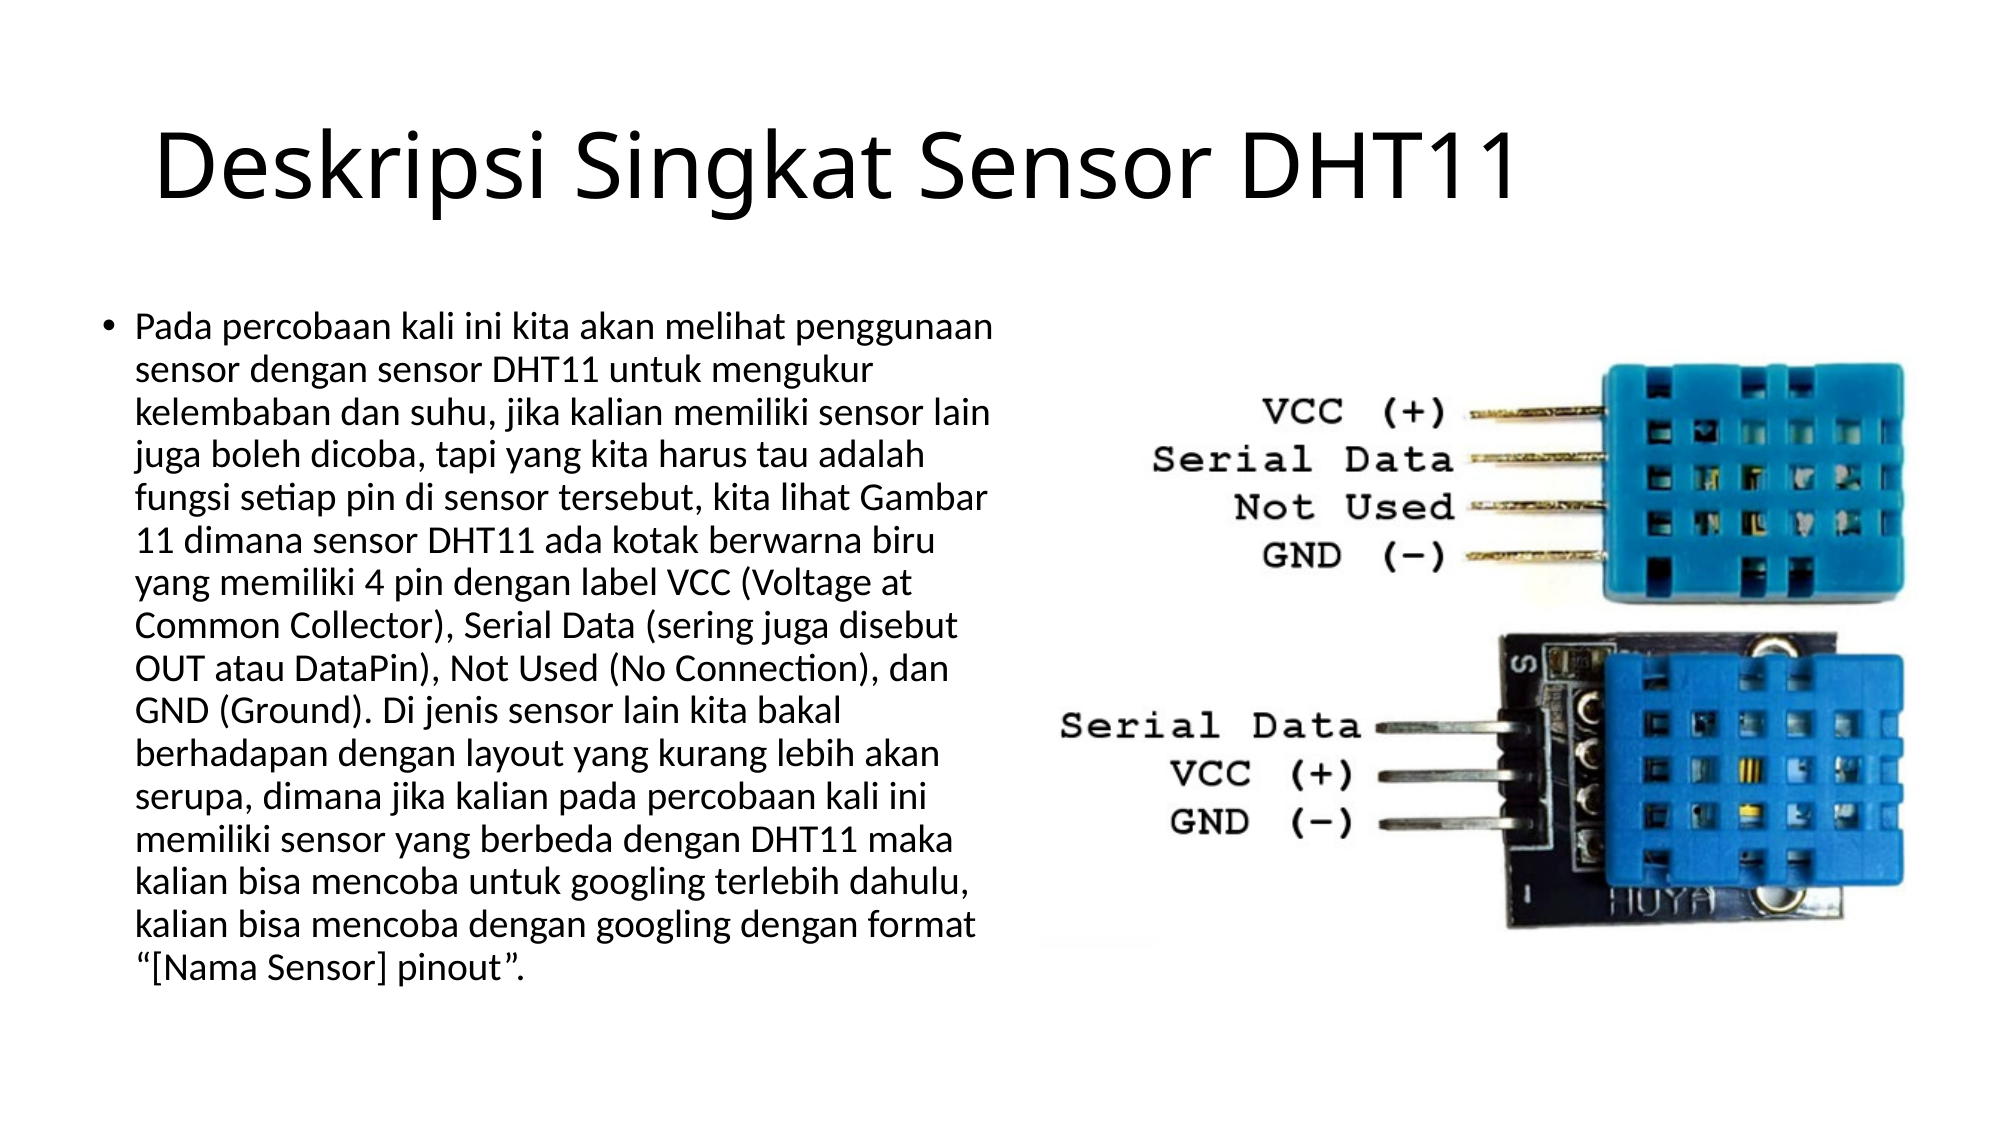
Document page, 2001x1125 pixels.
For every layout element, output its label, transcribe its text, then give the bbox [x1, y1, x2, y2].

picture [1035, 338, 1929, 950]
title Deskripsi Singkat Sensor DHT11 [137, 59, 1863, 278]
list Pada percobaan kali ini kita akan melihat penggunaan sensor dengan sensor DHT11 untuk mengukur kelembaban dan suhu, jika kalian memiliki sensor lain juga boleh dicoba, tapi yang kita harus tau adalah fungsi setiap pin di sensor tersebut, kita lihat Gambar 11 dimana sensor DHT11 ada kotak berwarna biru yang memiliki 4 pin dengan label VCC (Voltage at Common Collector), Serial Data (sering juga disebut OUT atau DataPin), Not Used (No Connection), dan GND (Ground). Di jenis sensor lain kita bakal berhadapan dengan layout yang kurang lebih akan serupa, dimana jika kalian pada percobaan kali ini memiliki sensor yang berbeda dengan DHT11 maka kalian bisa mencoba untuk googling terlebih dahulu, kalian bisa mencoba dengan googling dengan format “[Nama Sensor] pinout”. [87, 298, 1022, 1012]
